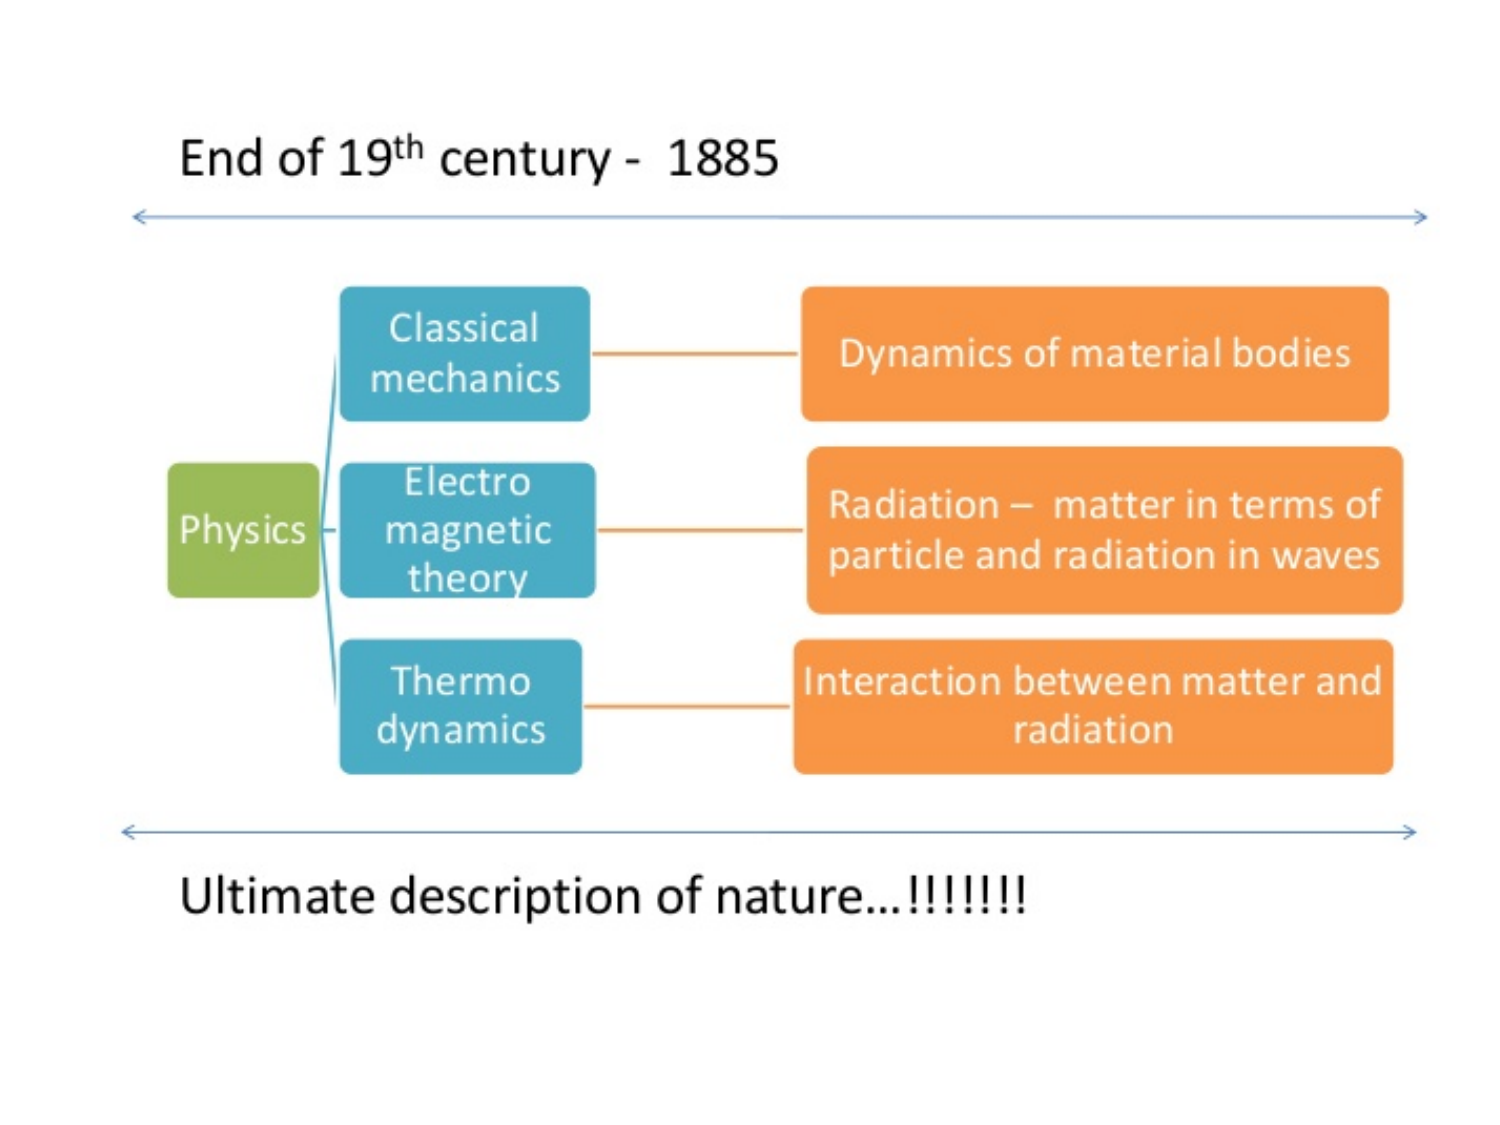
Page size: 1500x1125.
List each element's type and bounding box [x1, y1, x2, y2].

picture [99, 99, 1440, 951]
